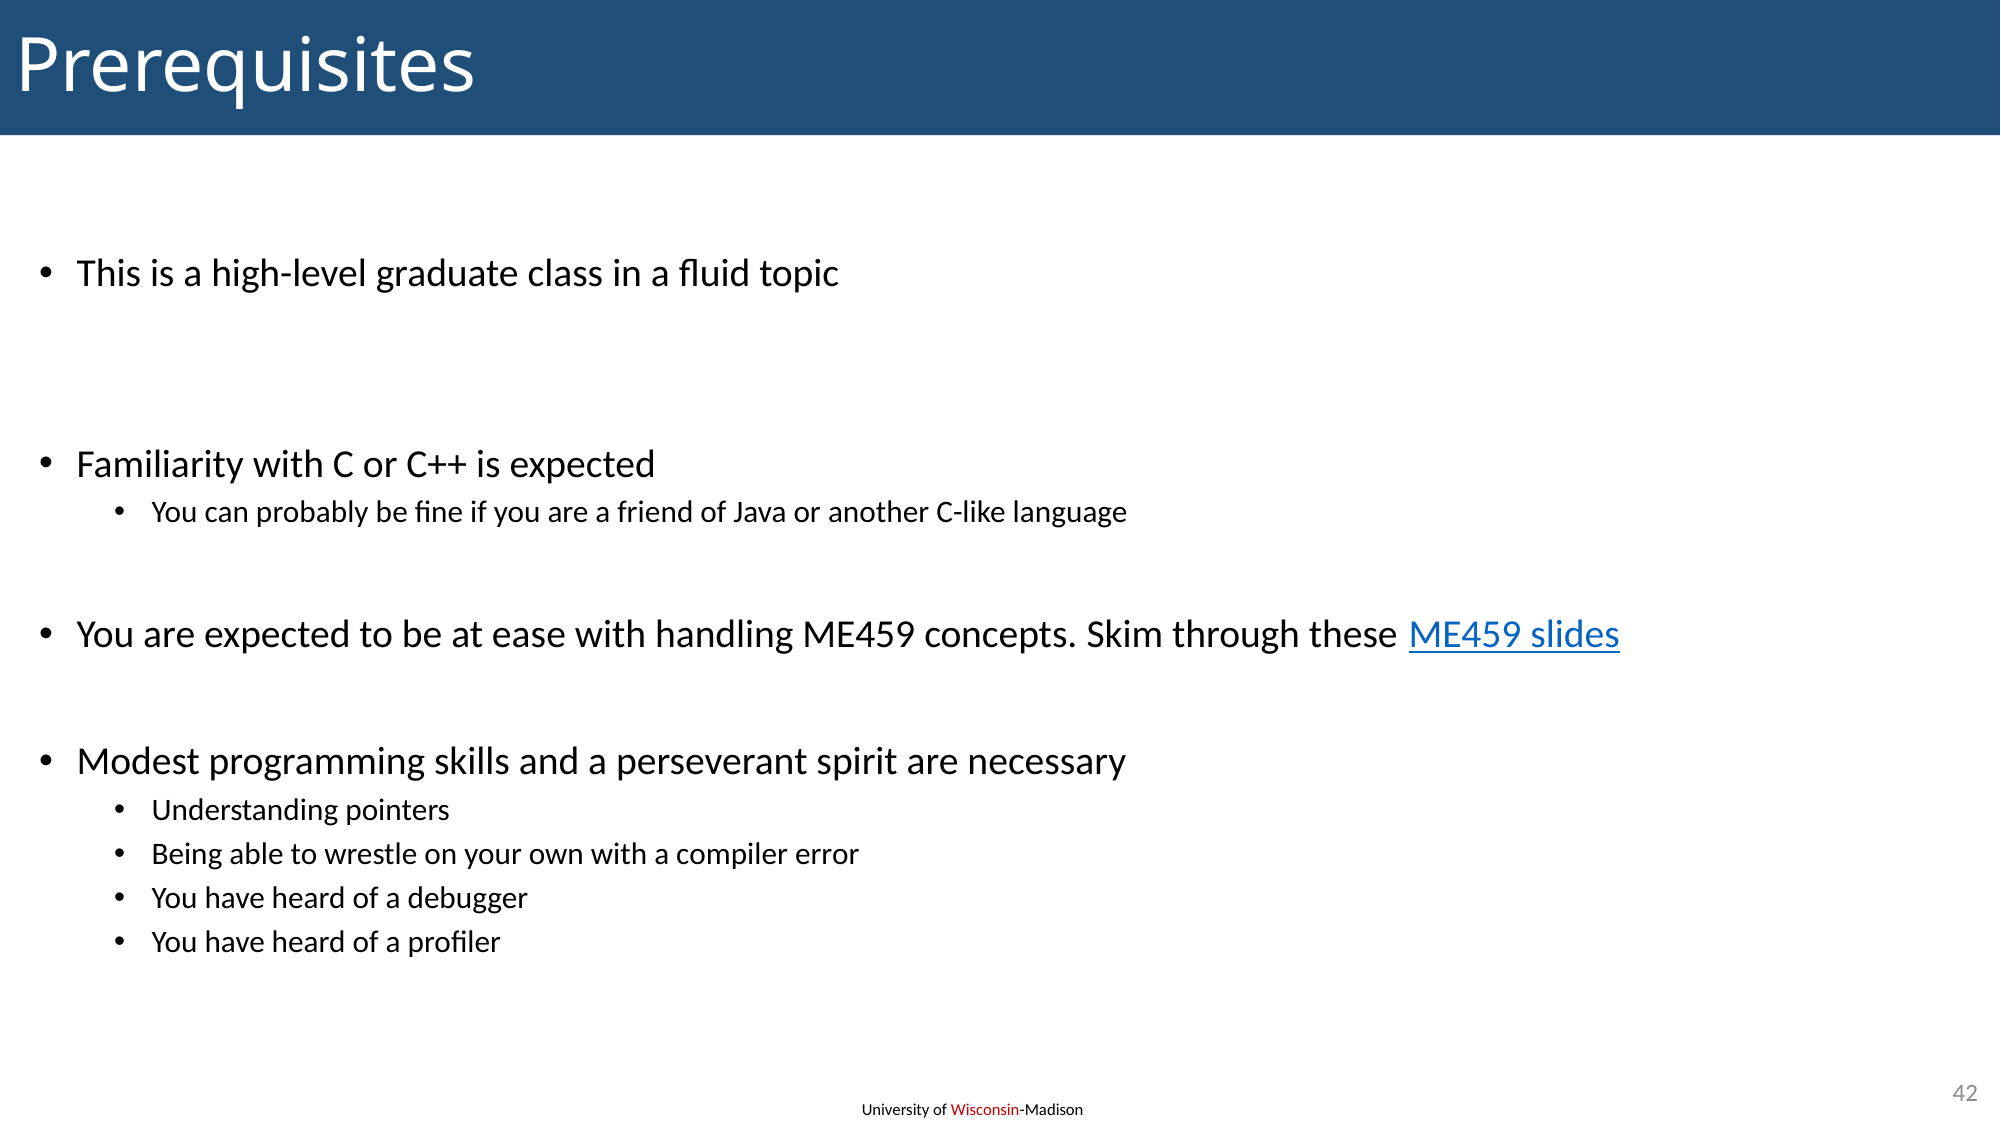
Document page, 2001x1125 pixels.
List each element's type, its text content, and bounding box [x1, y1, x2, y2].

title Prerequisites [0, 0, 2000, 136]
list This is a high-level graduate class in a fluid topic Familiarity with C or C++ is expected You can probably be fine if you are a friend of Java or another C-like language You are expected to be at ease with handling ME459 concepts. Skim through these ME459 slides Modest programming skills and a perseverant spirit are necessary Understanding pointers Being able to wrestle on your own with a compiler error You have heard of a debugger You have heard of a profiler [24, 245, 1987, 1055]
slide_number 42 [1879, 1069, 1994, 1114]
